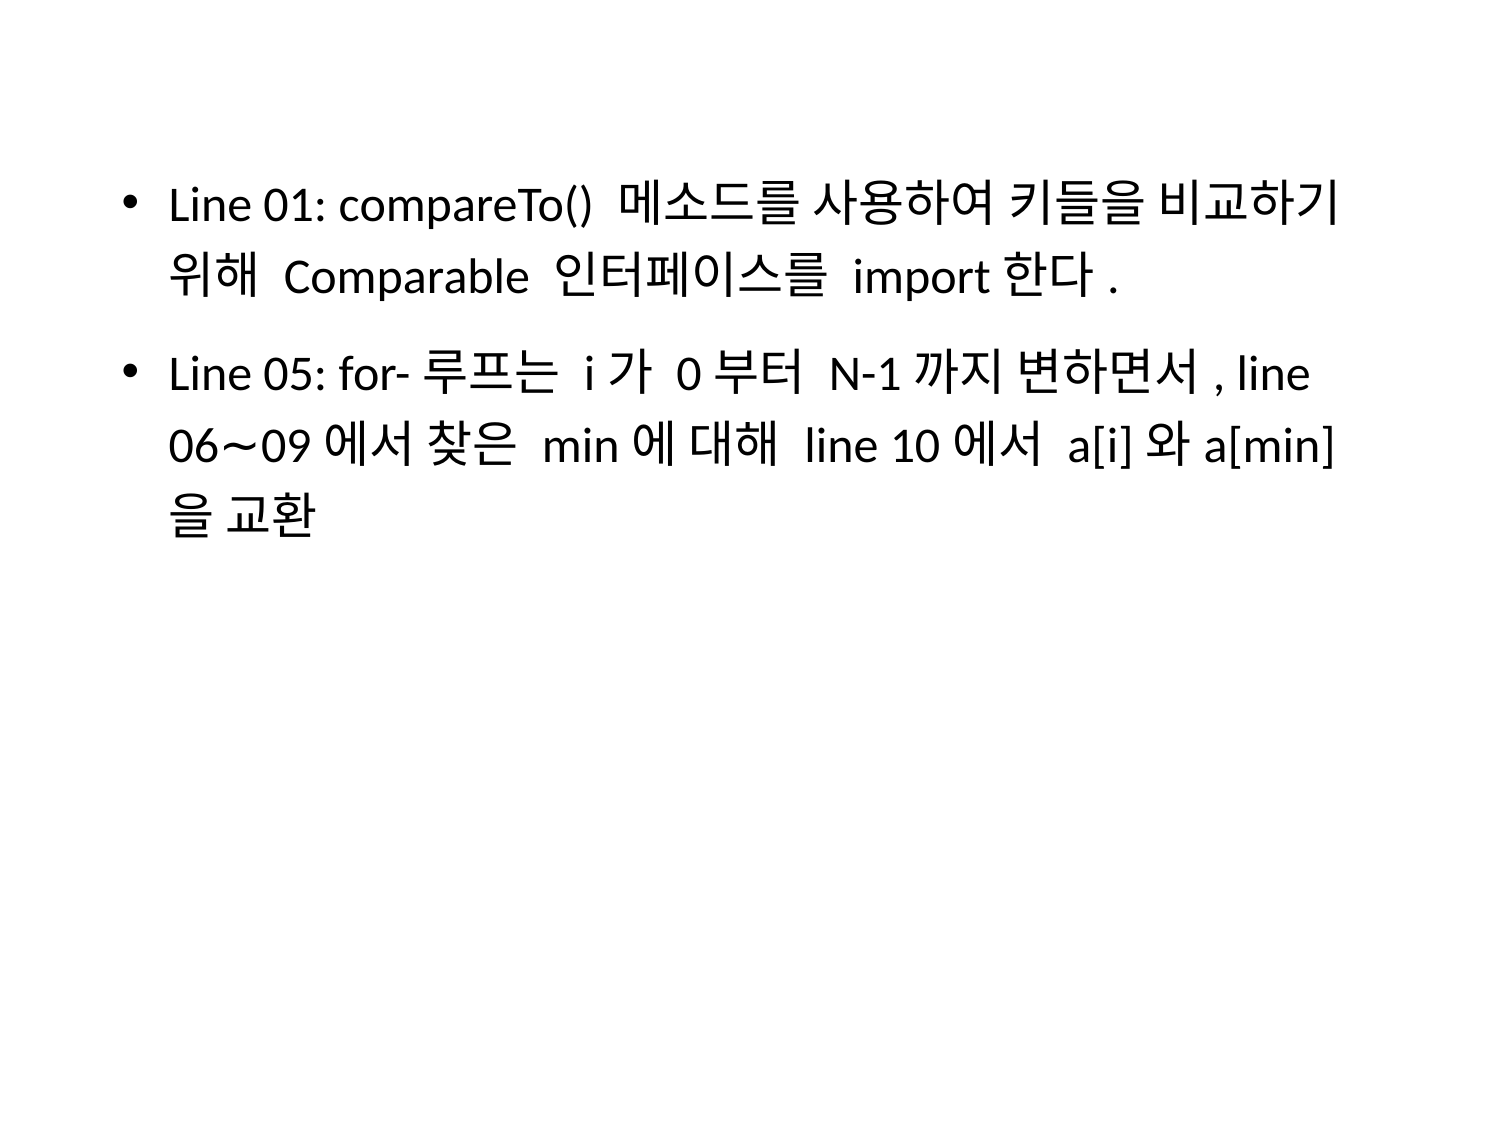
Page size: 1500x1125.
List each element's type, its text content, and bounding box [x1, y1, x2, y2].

text_box Line 01: compareTo() 메소드를 사용하여 키들을 비교하기 위해 Comparable 인터페이스를 import한다. Line 05: for-루프는 i가 0부터 N-1까지 변하면서, line 06∼09에서 찾은 min에 대해 line 10에서 a[i]와a[min]을 교환 [106, 152, 1382, 552]
